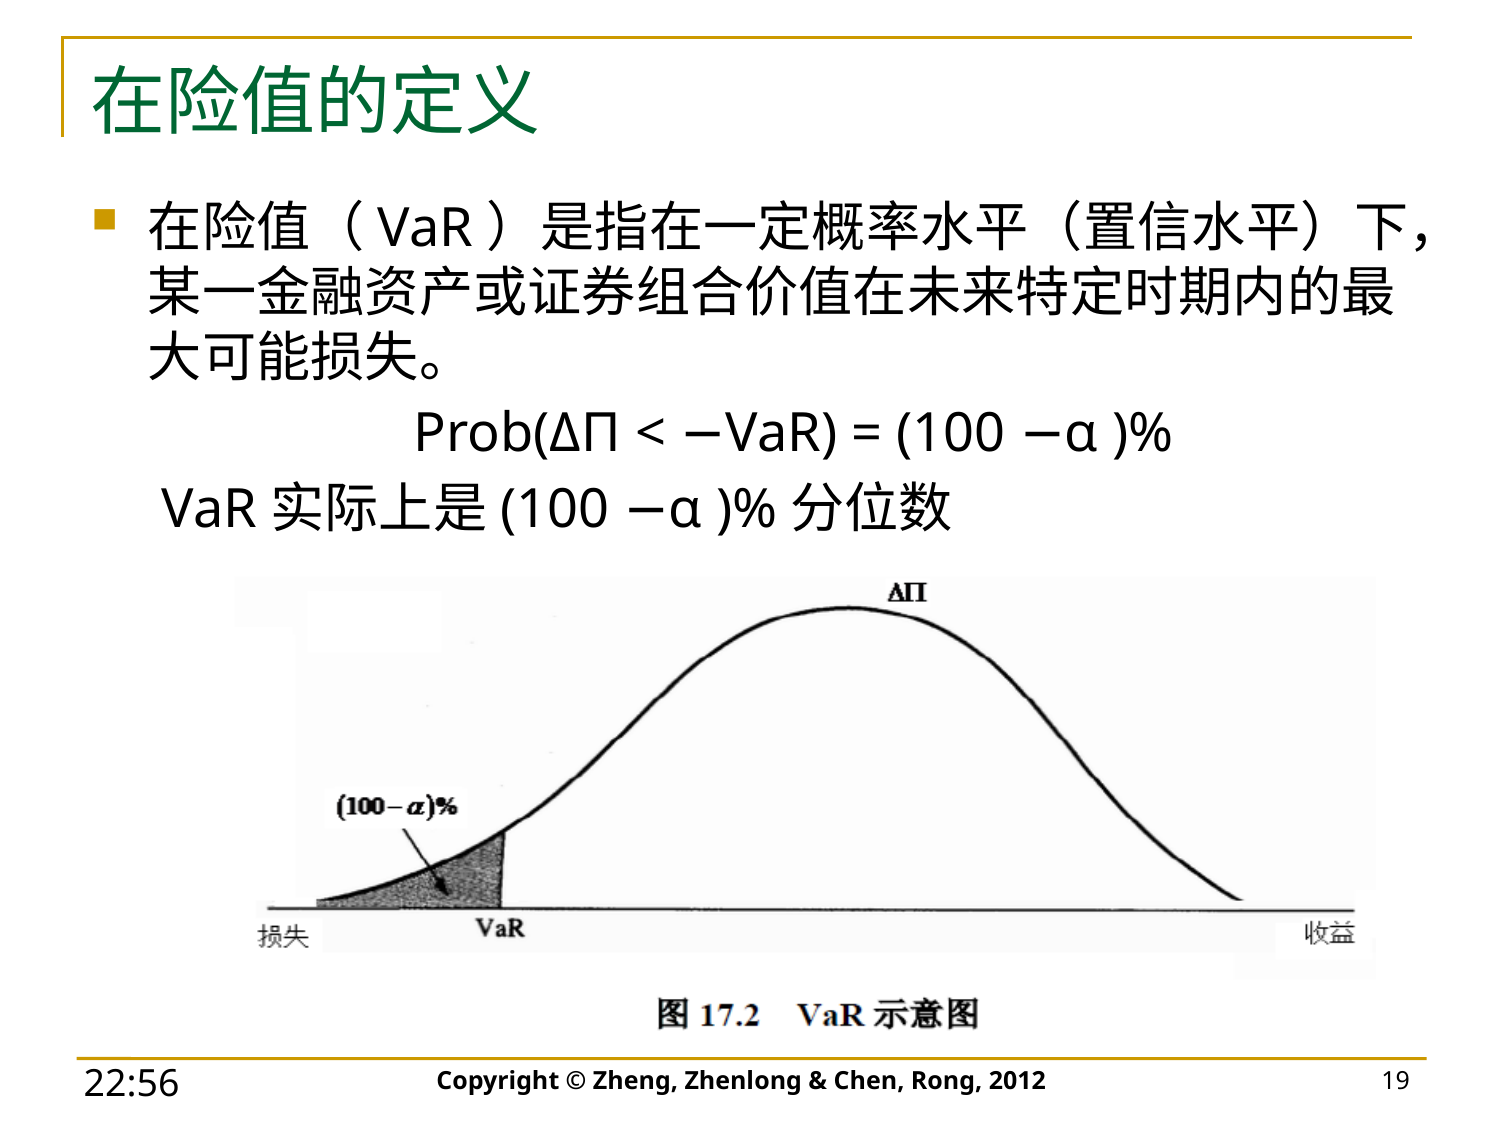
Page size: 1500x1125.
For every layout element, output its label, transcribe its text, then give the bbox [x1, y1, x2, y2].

picture [194, 558, 1377, 1034]
slide_number 19 [1074, 1030, 1426, 1107]
title 在险值的定义 [74, 45, 1426, 233]
footer Copyright © Zheng, Zhenlong & Chen, Rong, 2012 [296, 1042, 1074, 1107]
